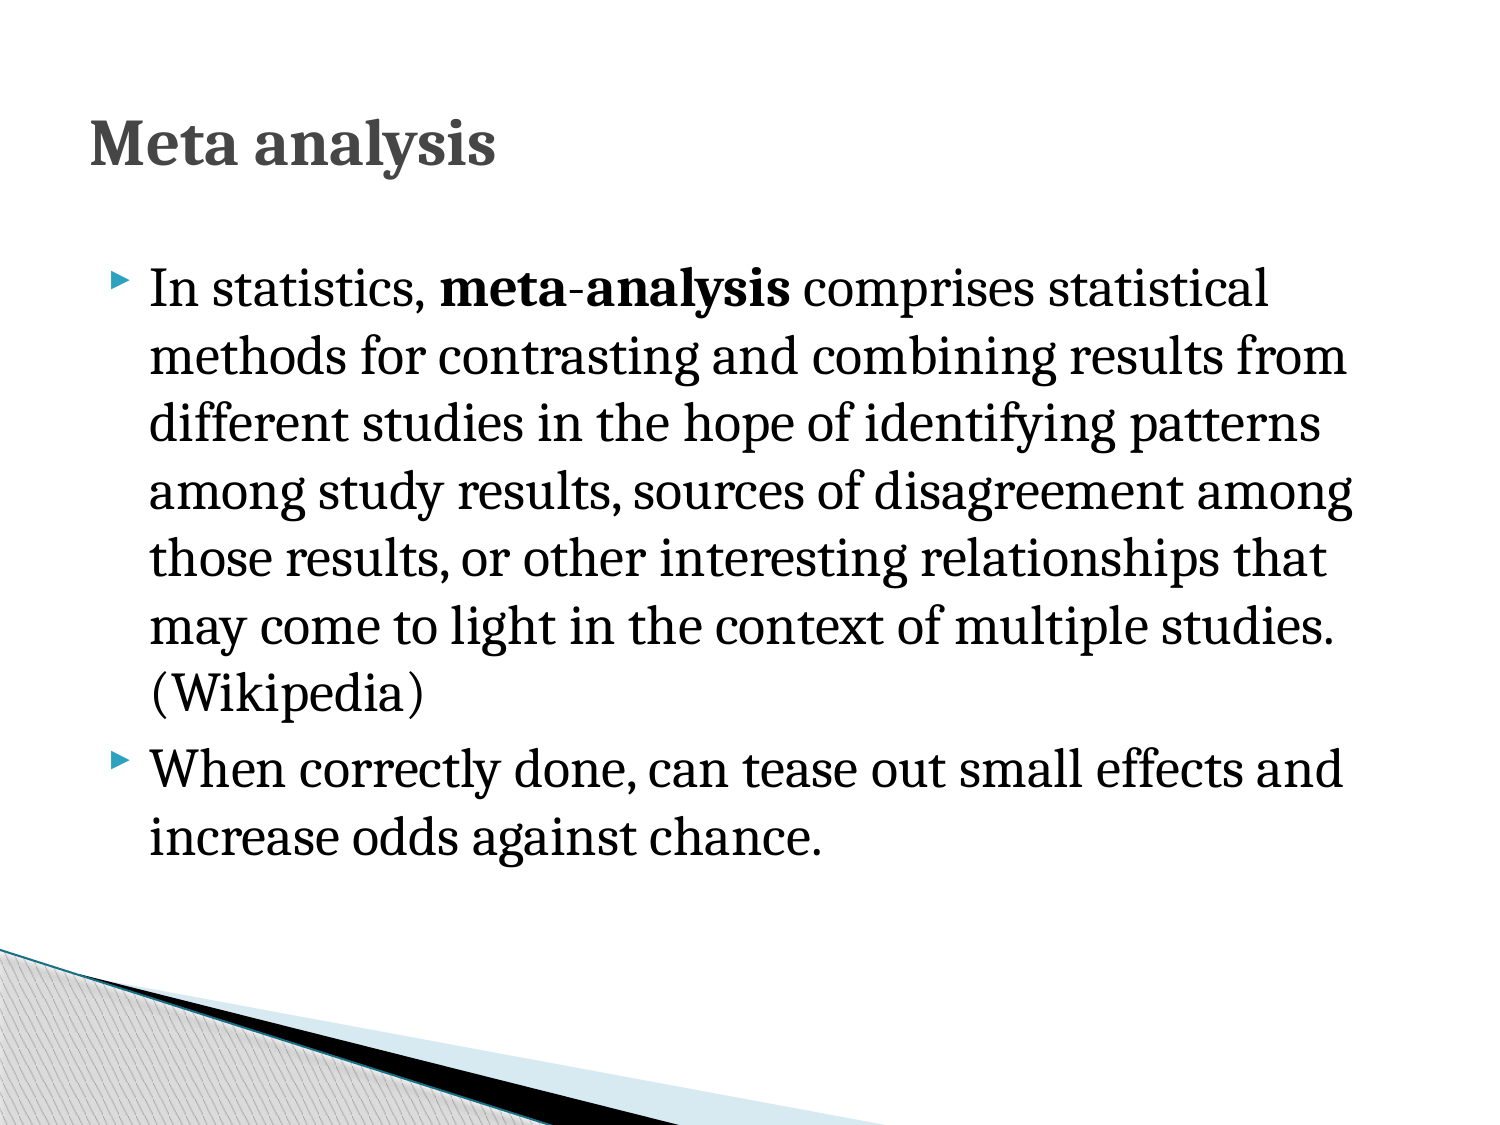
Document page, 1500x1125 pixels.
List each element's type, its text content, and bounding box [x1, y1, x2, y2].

title Meta analysis [75, 45, 1425, 233]
list In statistics, meta-analysis comprises statistical methods for contrasting and combining results from different studies in the hope of identifying patterns among study results, sources of disagreement among those results, or other interesting relationships that may come to light in the context of multiple studies. (Wikipedia) When correctly done, can tease out small effects and increase odds against chance. [75, 242, 1425, 986]
